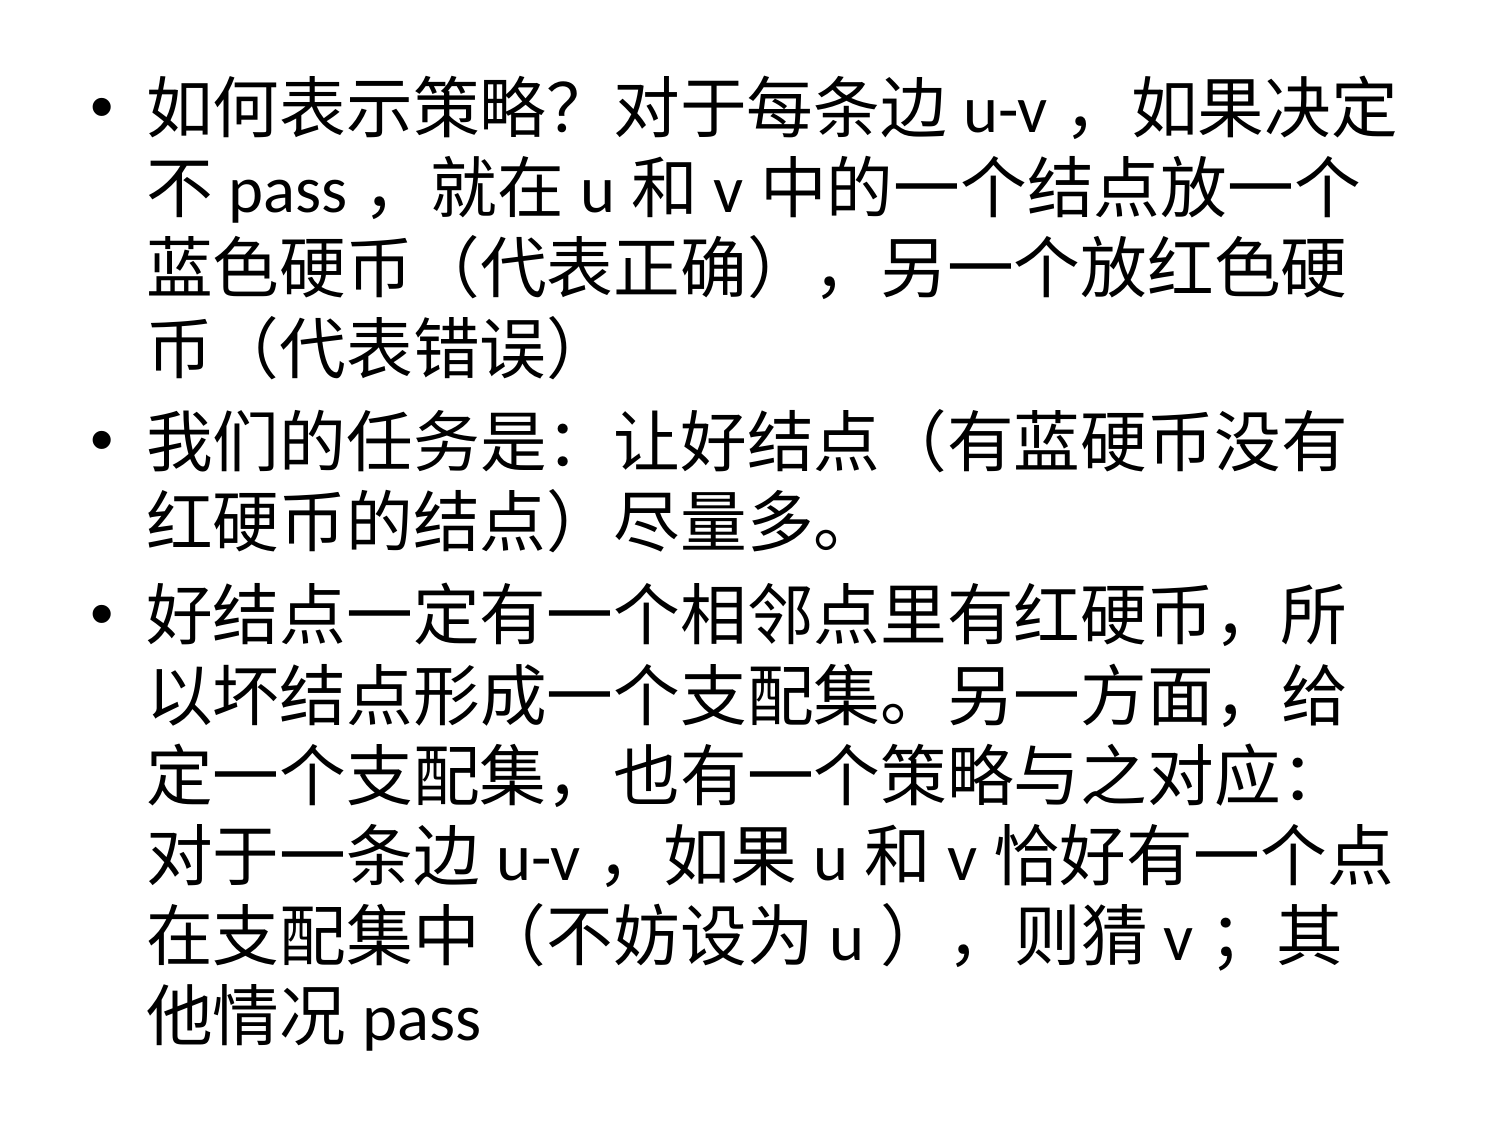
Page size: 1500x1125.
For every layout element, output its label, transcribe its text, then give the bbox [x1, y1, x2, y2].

list 如何表示策略？对于每条边u-v，如果决定不pass，就在u和v中的一个结点放一个蓝色硬币（代表正确），另一个放红色硬币（代表错误） 我们的任务是：让好结点（有蓝硬币没有红硬币的结点）尽量多。 好结点一定有一个相邻点里有红硬币，所以坏结点形成一个支配集。另一方面，给定一个支配集，也有一个策略与之对应：对于一条边u-v，如果u和v恰好有一个点在支配集中（不妨设为u），则猜v；其他情况pass [75, 58, 1425, 1090]
